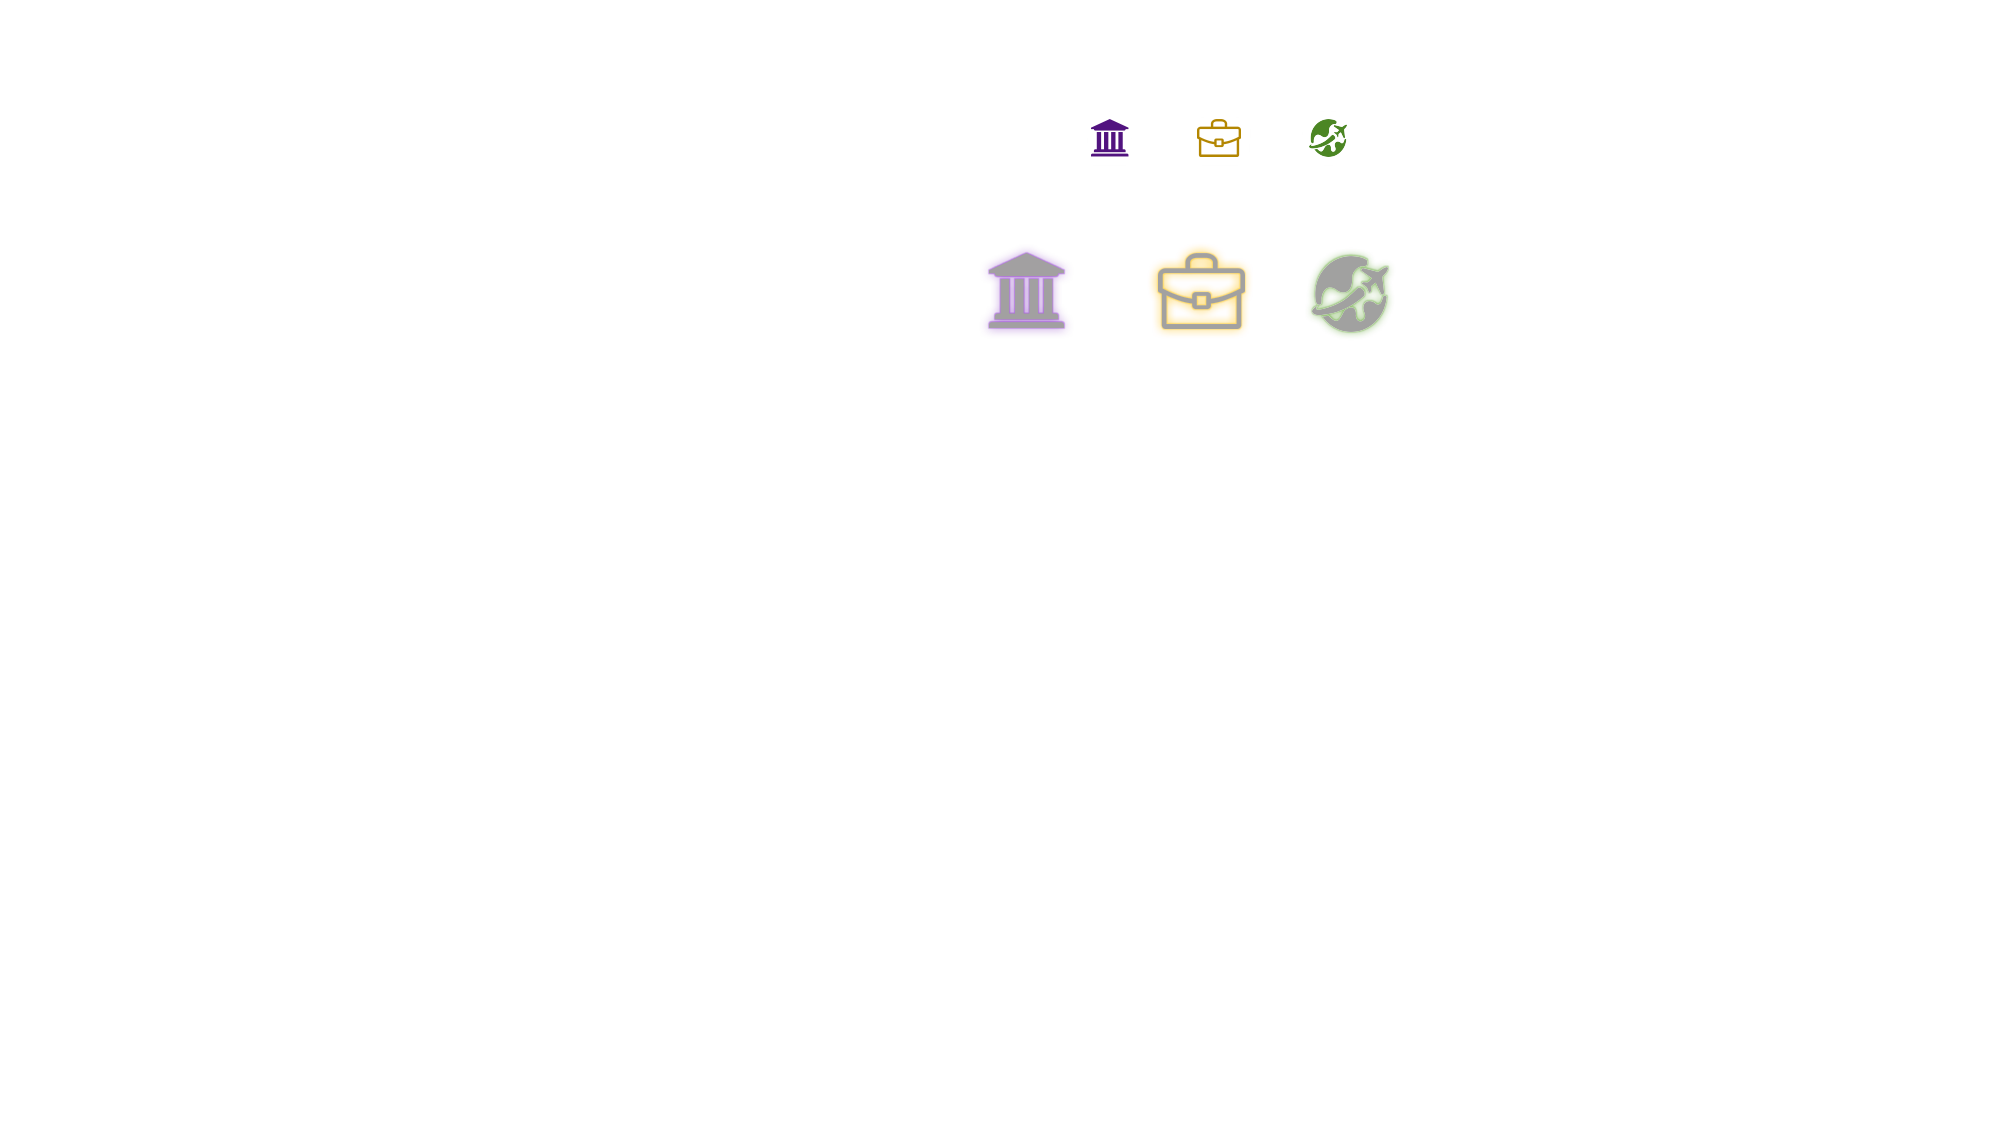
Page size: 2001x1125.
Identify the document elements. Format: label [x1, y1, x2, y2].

picture [989, 253, 1065, 329]
picture [1091, 119, 1129, 157]
picture [1197, 119, 1241, 157]
picture [1312, 256, 1388, 332]
picture [1158, 253, 1245, 329]
picture [1309, 119, 1347, 157]
